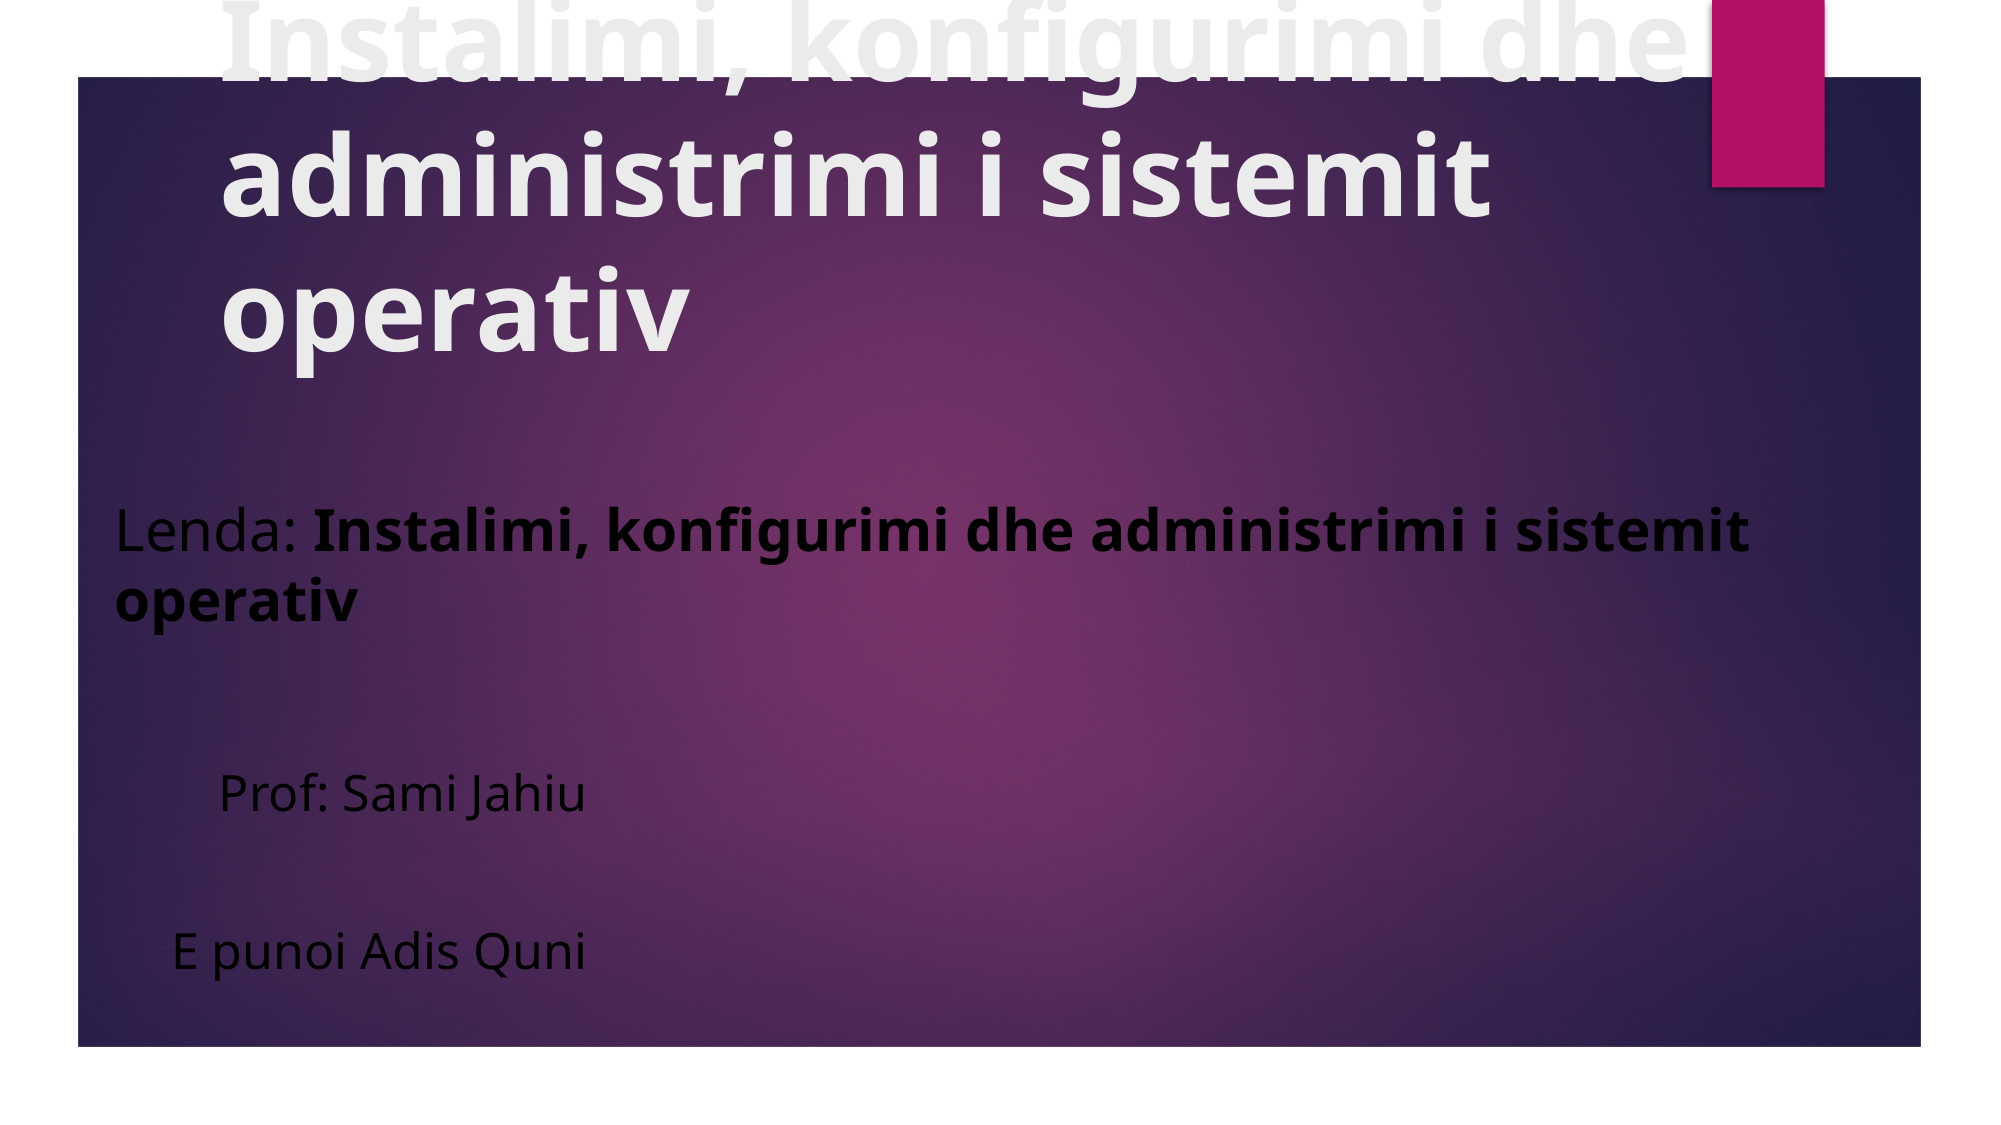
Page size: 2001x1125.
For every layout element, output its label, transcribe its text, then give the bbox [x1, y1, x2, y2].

text_box E punoi Adis Quni [156, 912, 1225, 988]
text_box Prof: Sami Jahiu [204, 754, 715, 829]
text_box Lenda: Instalimi, konfigurimi dhe administrimi i sistemit operativ [99, 485, 2000, 641]
title Instalimi, konfigurimi dhe administrimi i sistemit operativ [204, 152, 1934, 382]
